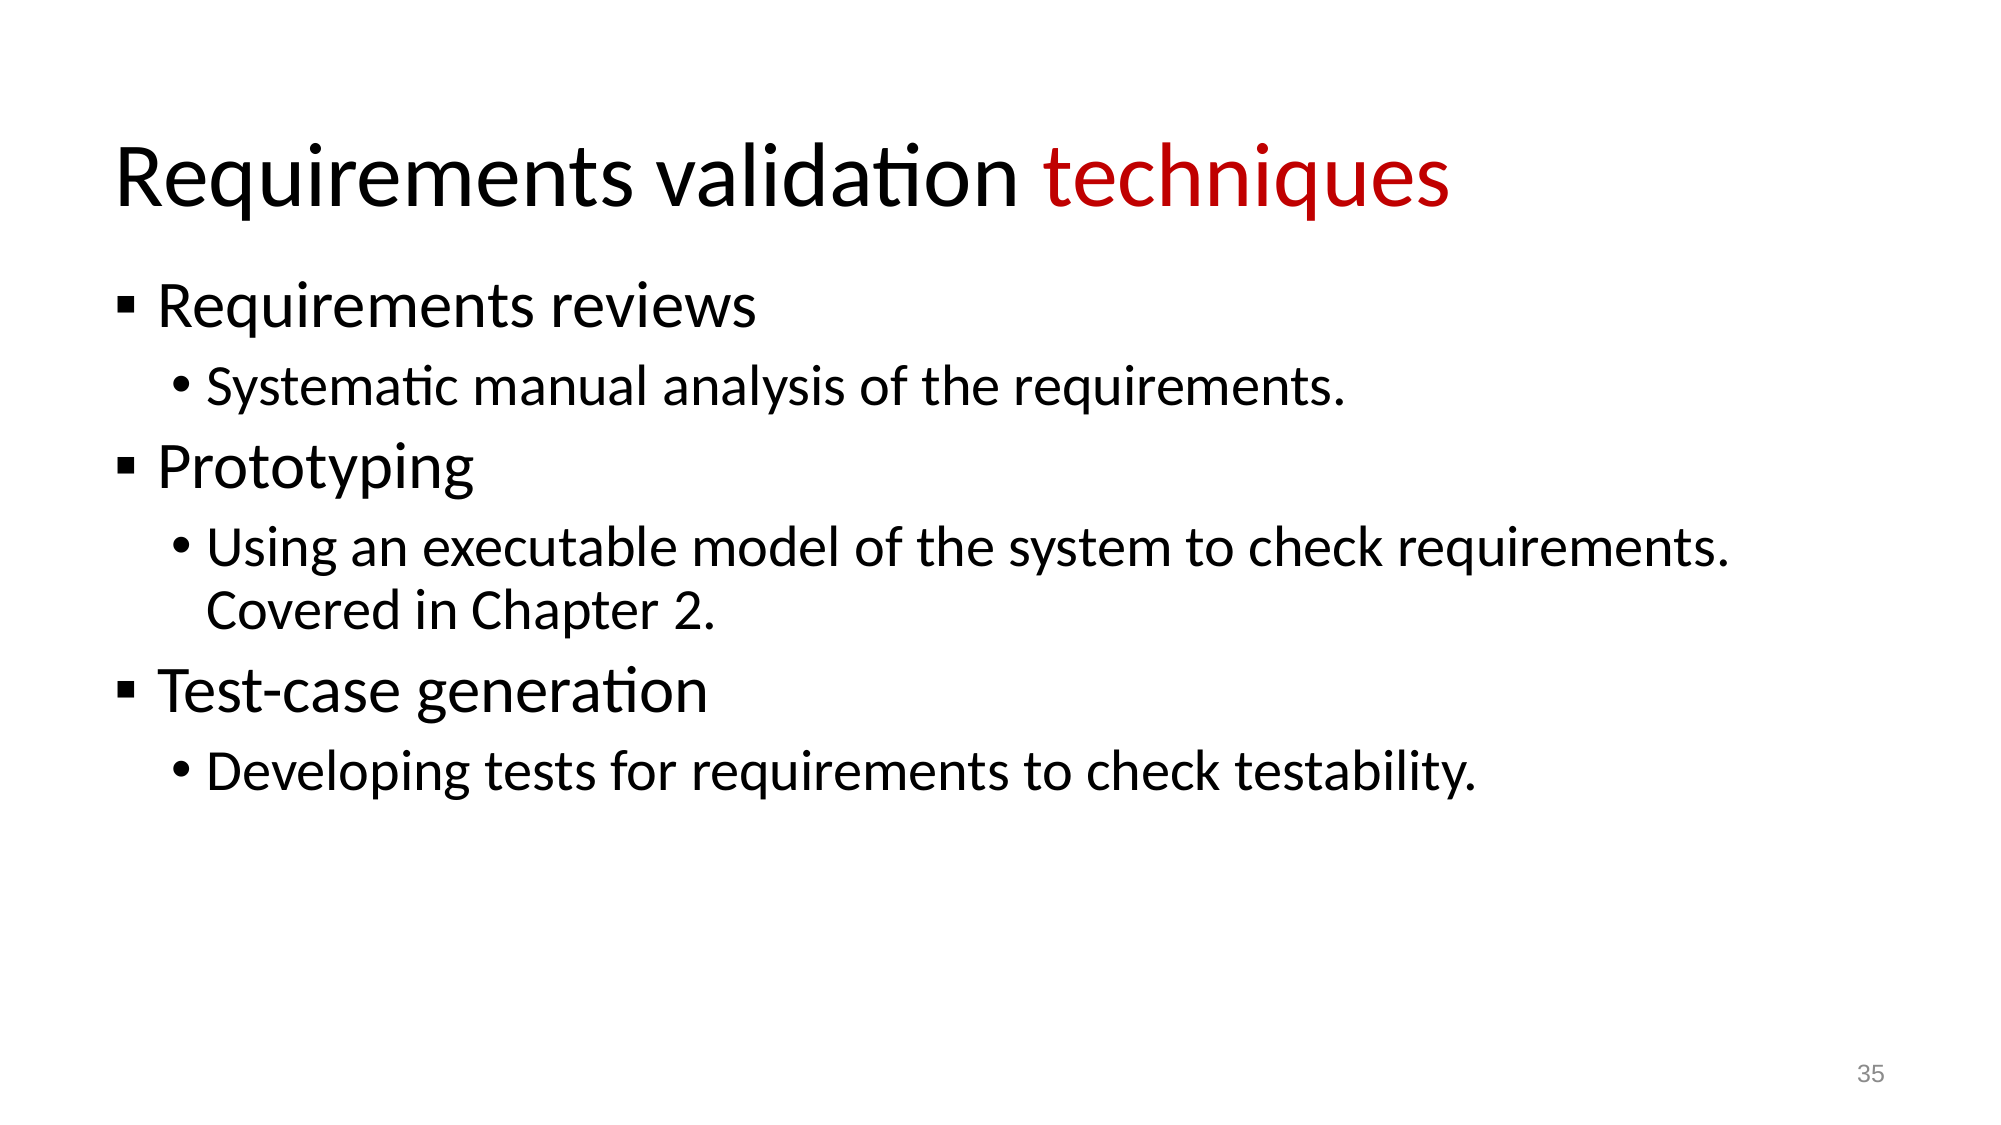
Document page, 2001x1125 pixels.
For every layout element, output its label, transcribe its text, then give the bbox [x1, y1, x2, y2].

title Requirements validation techniques [99, 45, 1900, 233]
slide_number 35 [1433, 1042, 1900, 1103]
list Requirements reviews Systematic manual analysis of the requirements. Prototyping Using an executable model of the system to check requirements. Covered in Chapter 2. Test-case generation Developing tests for requirements to check testability. [99, 262, 1900, 1005]
